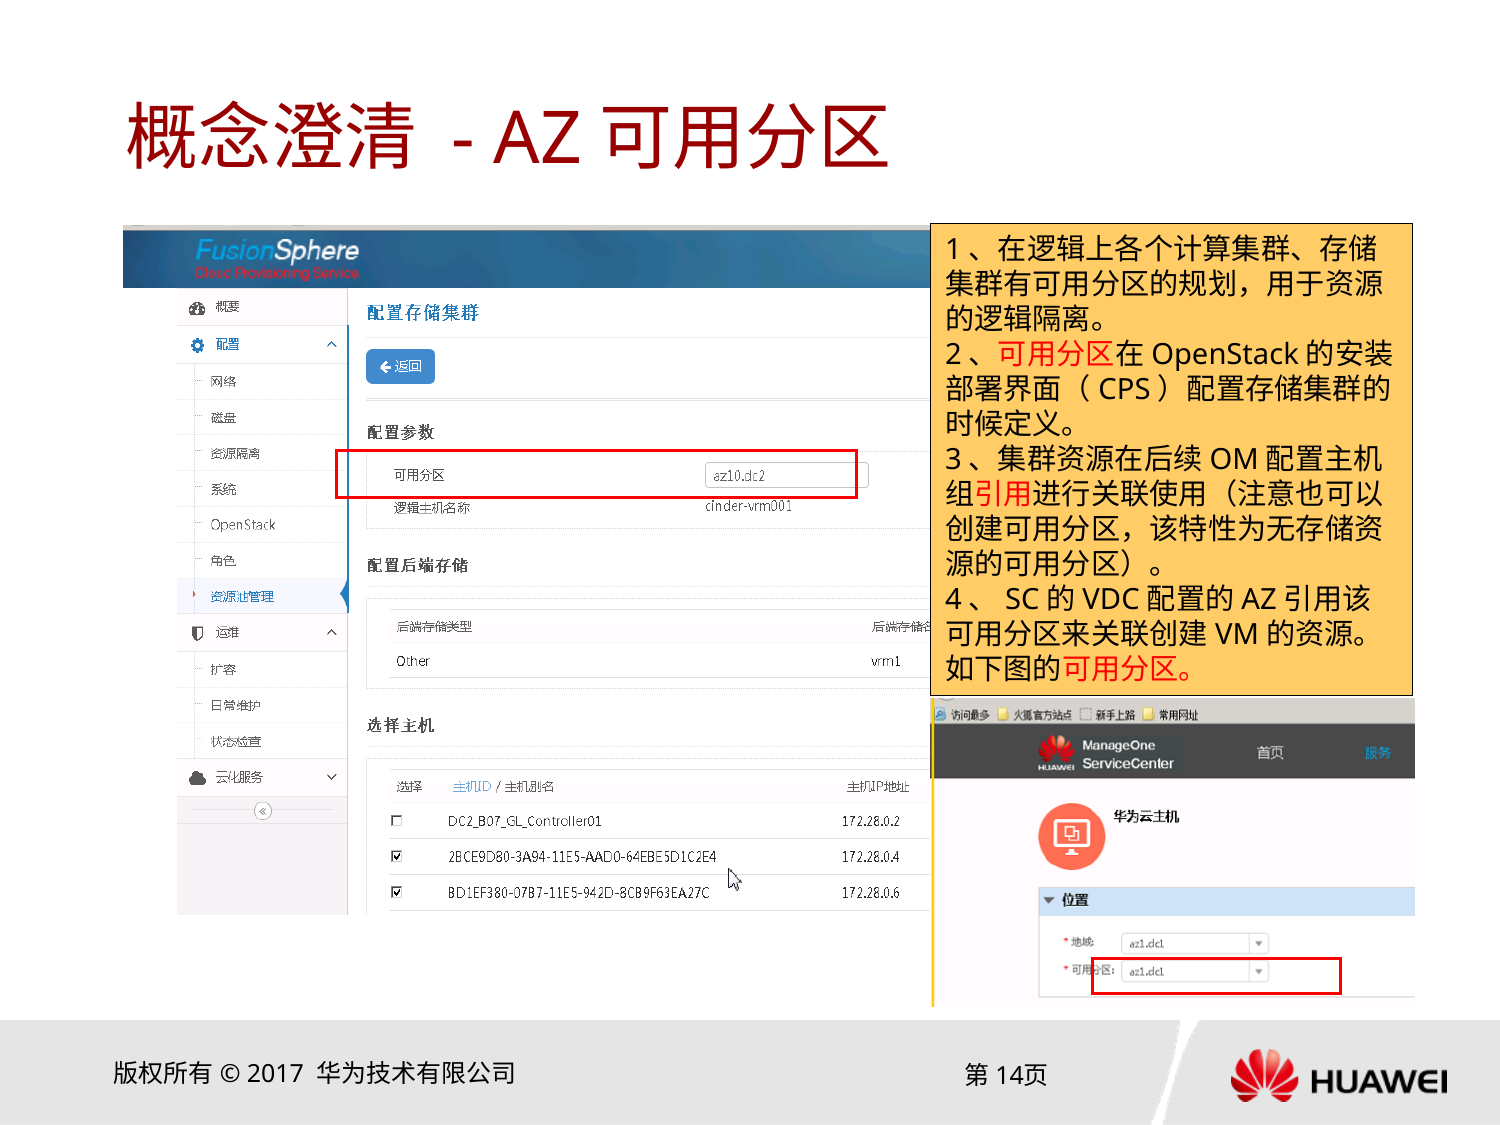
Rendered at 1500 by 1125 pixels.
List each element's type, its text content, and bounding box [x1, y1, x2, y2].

picture [0, 1020, 1500, 1125]
text_box 1、在逻辑上各个计算集群、存储集群有可用分区的规划，用于资源的逻辑隔离。 2、可用分区在OpenStack的安装部署界面（CPS）配置存储集群的时候定义。 3、集群资源在后续OM配置主机组引用进行关联使用（注意也可以创建可用分区，该特性为无存储资源的可用分区）。 4、SC的VDC配置的AZ引用该可用分区来关联创建VM的资源。如下图的可用分区。 [930, 223, 1413, 696]
picture [123, 225, 1415, 1007]
title 概念澄清 - AZ可用分区 [111, 63, 1412, 207]
